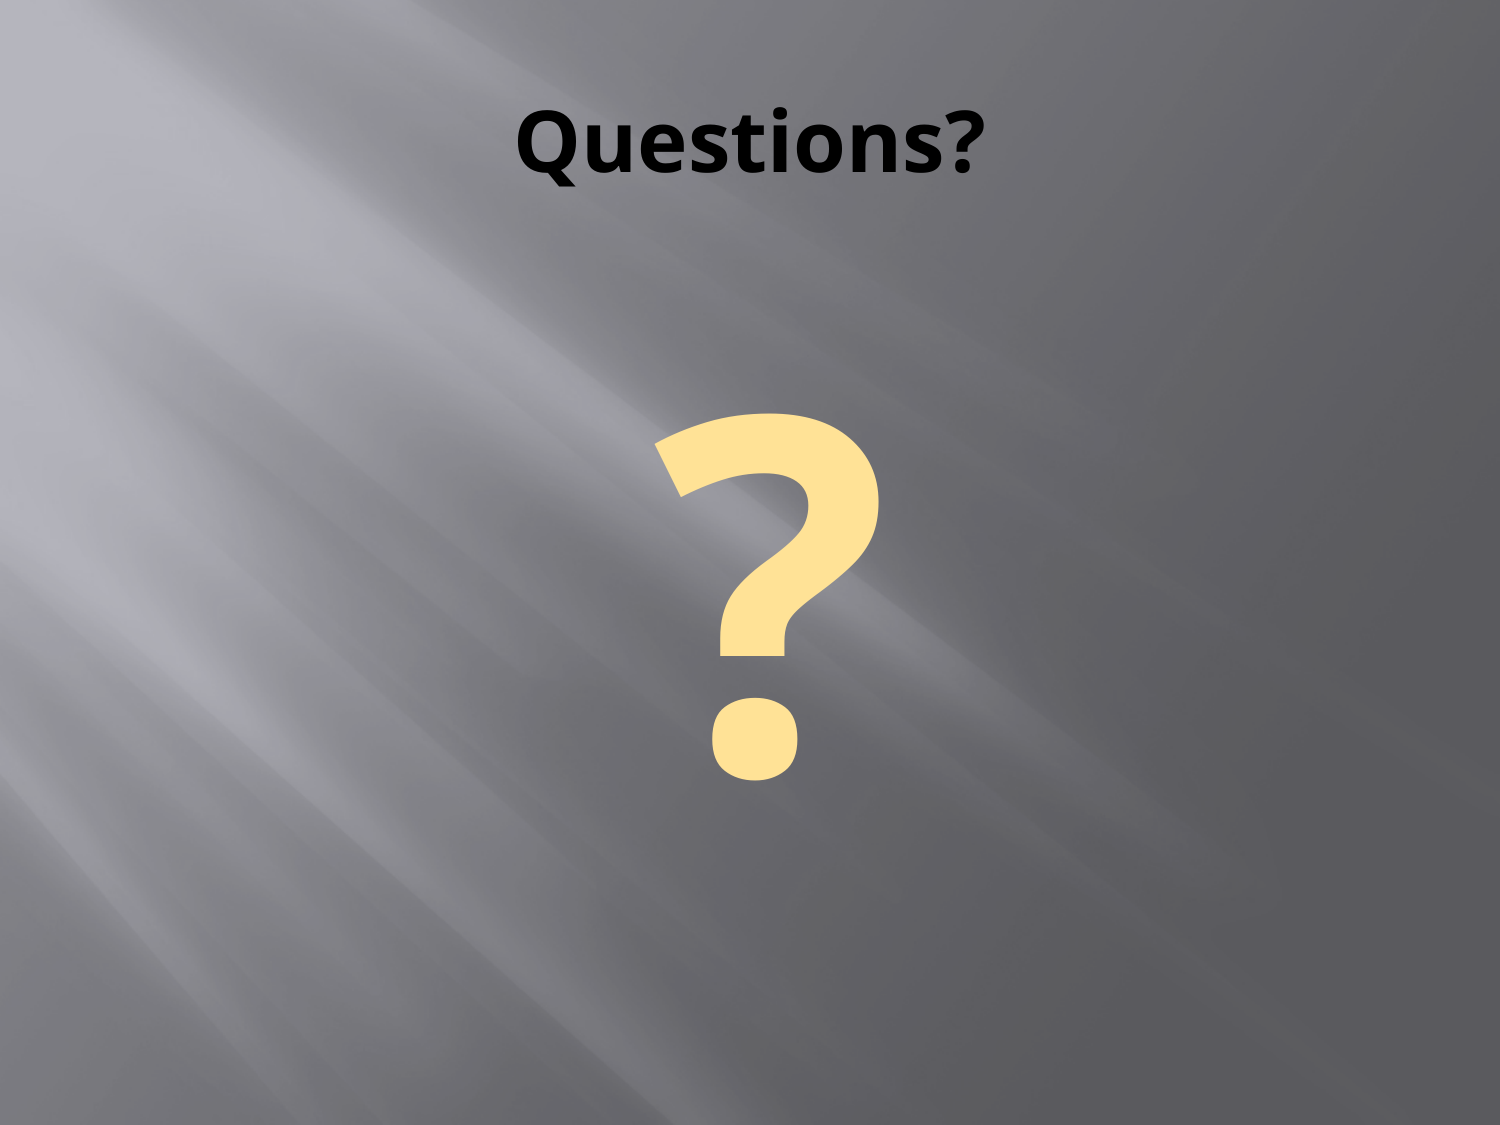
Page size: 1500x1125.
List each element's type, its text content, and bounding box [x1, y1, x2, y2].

title Questions? [75, 45, 1425, 233]
text_box ? [638, 268, 906, 882]
